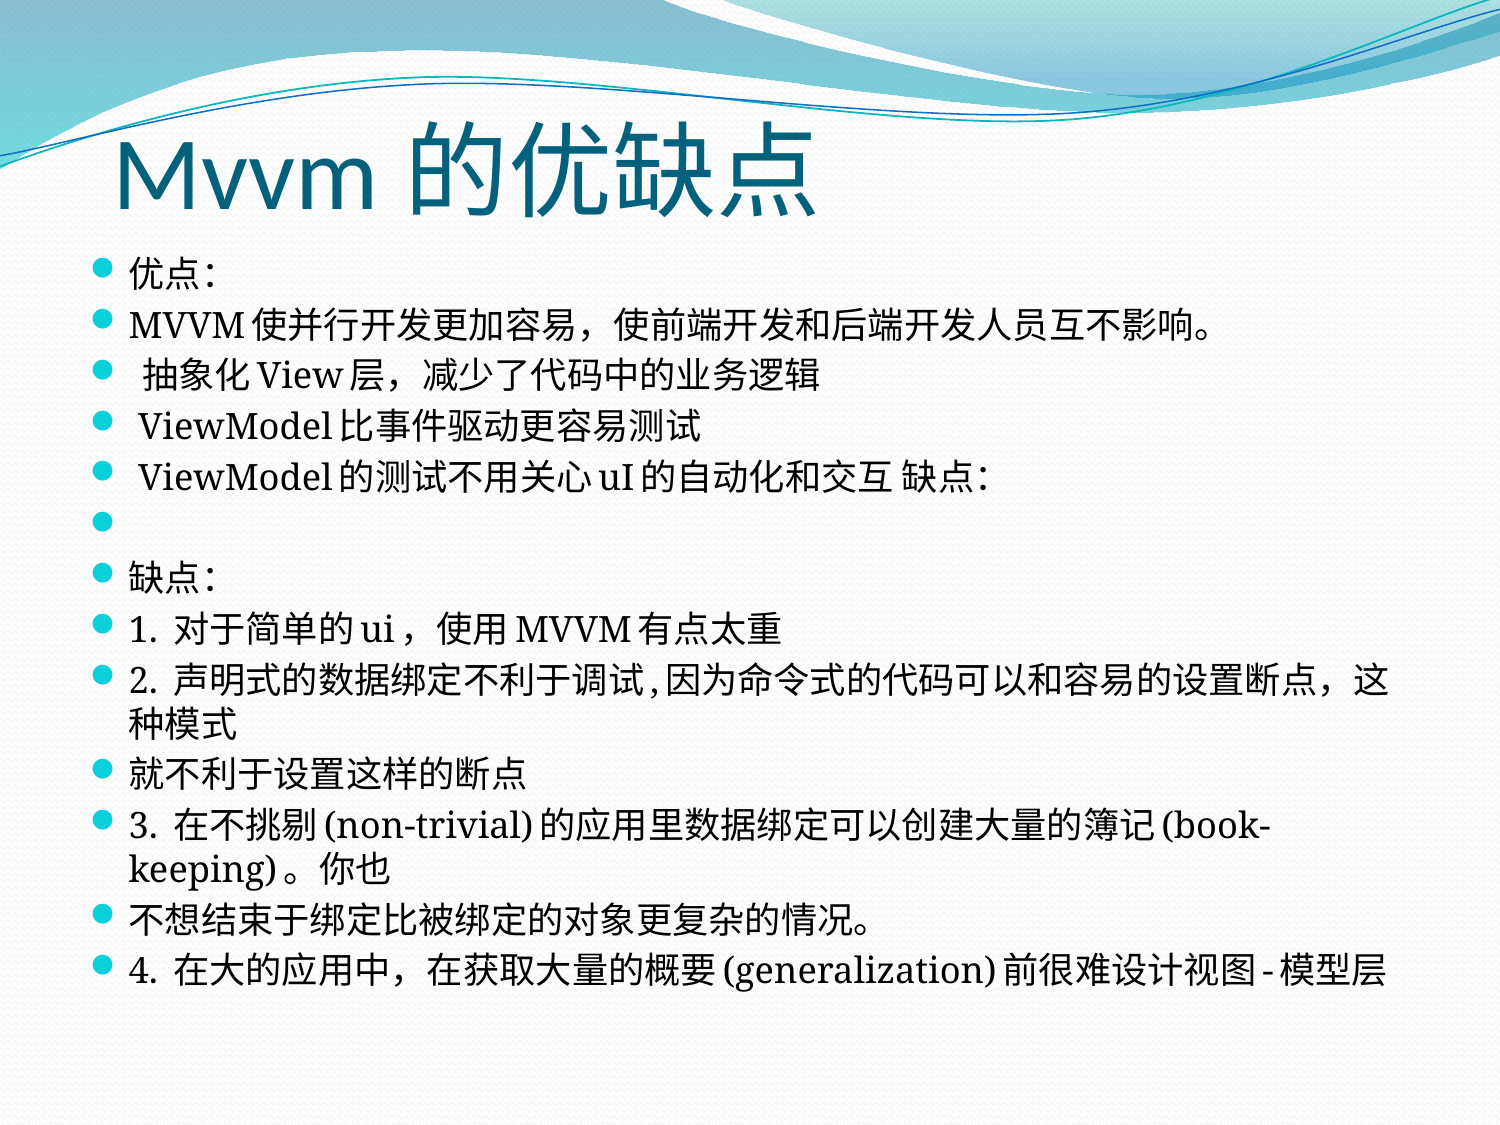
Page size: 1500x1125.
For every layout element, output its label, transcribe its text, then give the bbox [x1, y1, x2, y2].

list 优点： MVVM使并行开发更加容易，使前端开发和后端开发人员互不影响。 抽象化View层，减少了代码中的业务逻辑 ViewModel比事件驱动更容易测试 ViewModel的测试不用关心uI的自动化和交互 缺点： 缺点： 1. 对于简单的ui，使用MVVM有点太重 2. 声明式的数据绑定不利于调试,因为命令式的代码可以和容易的设置断点，这种模式 就不利于设置这样的断点 3. 在不挑剔(non-trivial)的应用里数据绑定可以创建大量的簿记(book-keeping)。你也 不想结束于绑定比被绑定的对象更复杂的情况。 4. 在大的应用中，在获取大量的概要(generalization)前很难设计视图-模型层 [75, 243, 1425, 1038]
title Mvvm的优缺点 [112, 42, 1463, 231]
